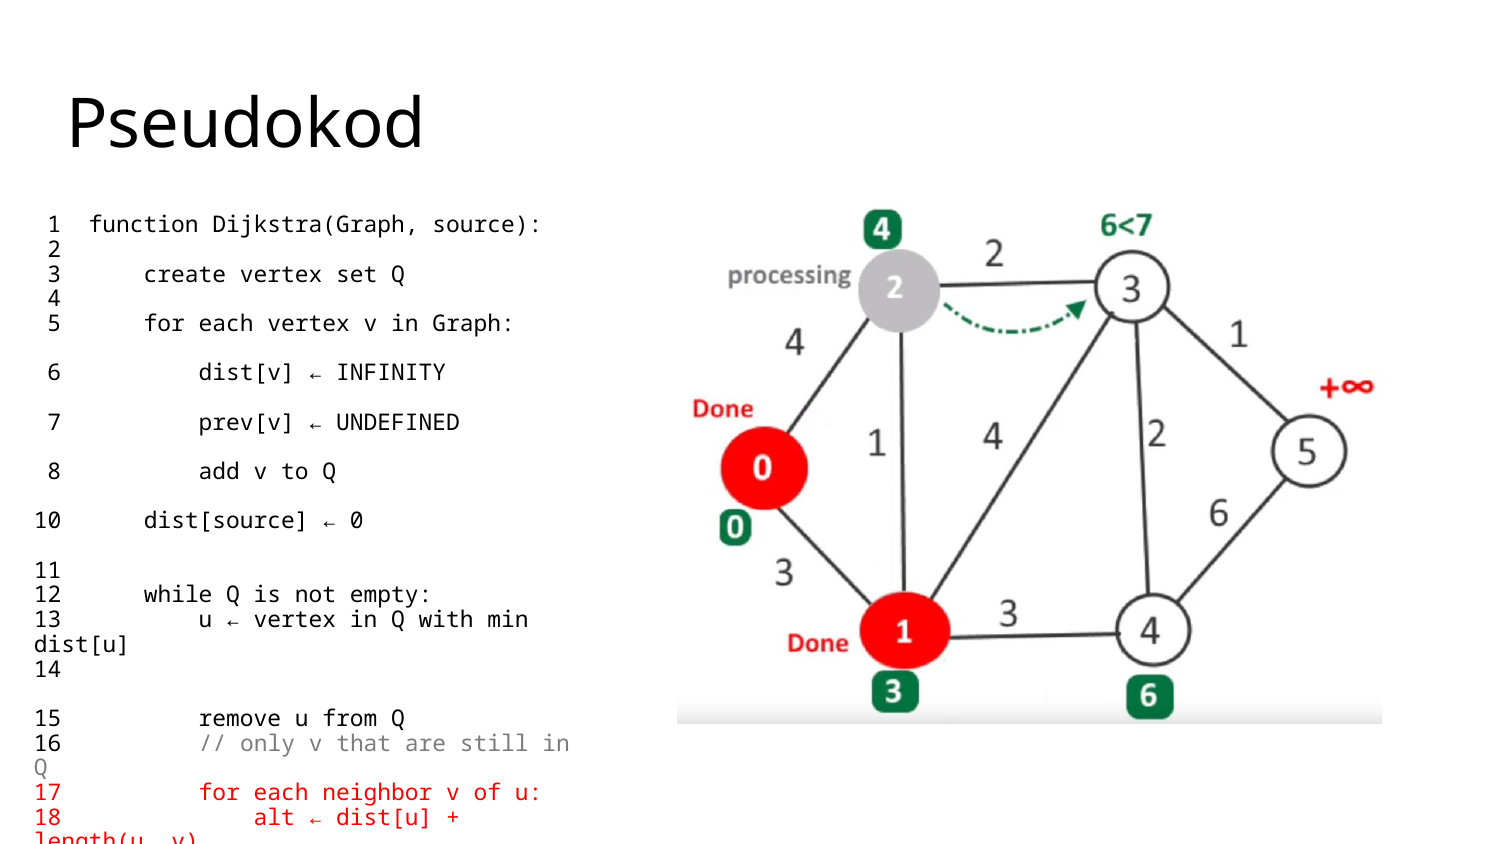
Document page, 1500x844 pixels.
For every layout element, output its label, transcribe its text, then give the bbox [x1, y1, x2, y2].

title Pseudokod [51, 72, 1449, 167]
list 1 function Dijkstra(Graph, source): 2 3 create vertex set Q 4 5 for each vertex v in Graph: 6 dist[v] ← INFINITY 7 prev[v] ← UNDEFINED 8 add v to Q 10 dist[source] ← 0 11 12 while Q is not empty: 13 u ← vertex in Q with min dist[u] 14 15 remove u from Q 16 // only v that are still in Q 17 for each neighbor v of u: 18 alt ← dist[u] + length(u, v) 19 if alt < dist[v]: 20 dist[v] ← alt 21 prev[v] ← u 22 23 return dist[], prev[] [0, 198, 609, 759]
picture [677, 197, 1382, 724]
